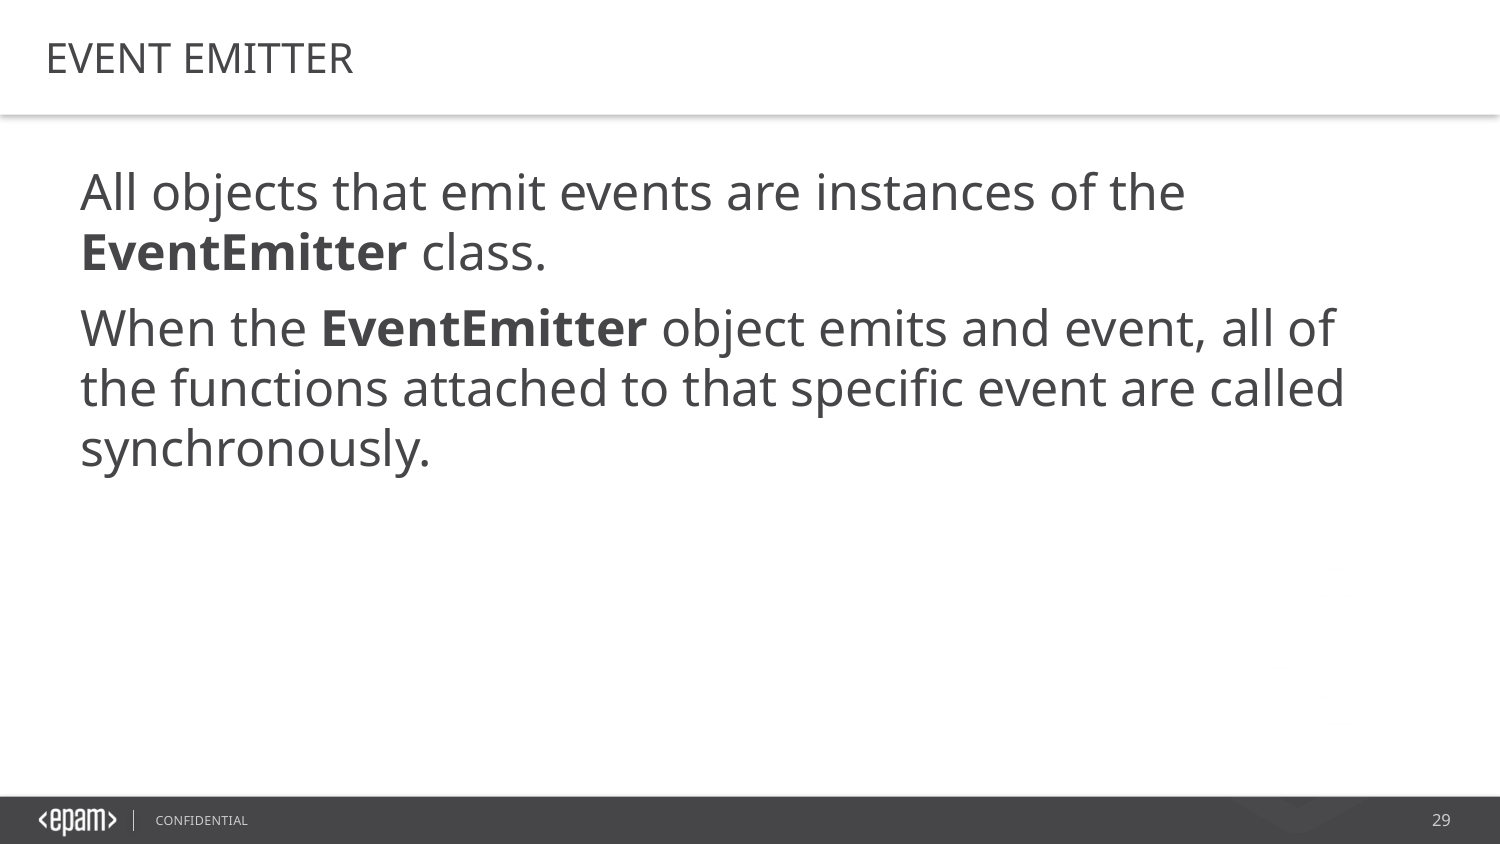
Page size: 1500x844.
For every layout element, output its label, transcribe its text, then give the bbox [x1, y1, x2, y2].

list EVENT EMITTER [0, 0, 1500, 115]
picture [38, 808, 117, 837]
text_box All objects that emit events are instances of the EventEmitter class. [65, 152, 1435, 288]
text_box When the EventEmitter object emits and event, all of the functions attached to that specific event are called synchronously. [65, 289, 1435, 484]
